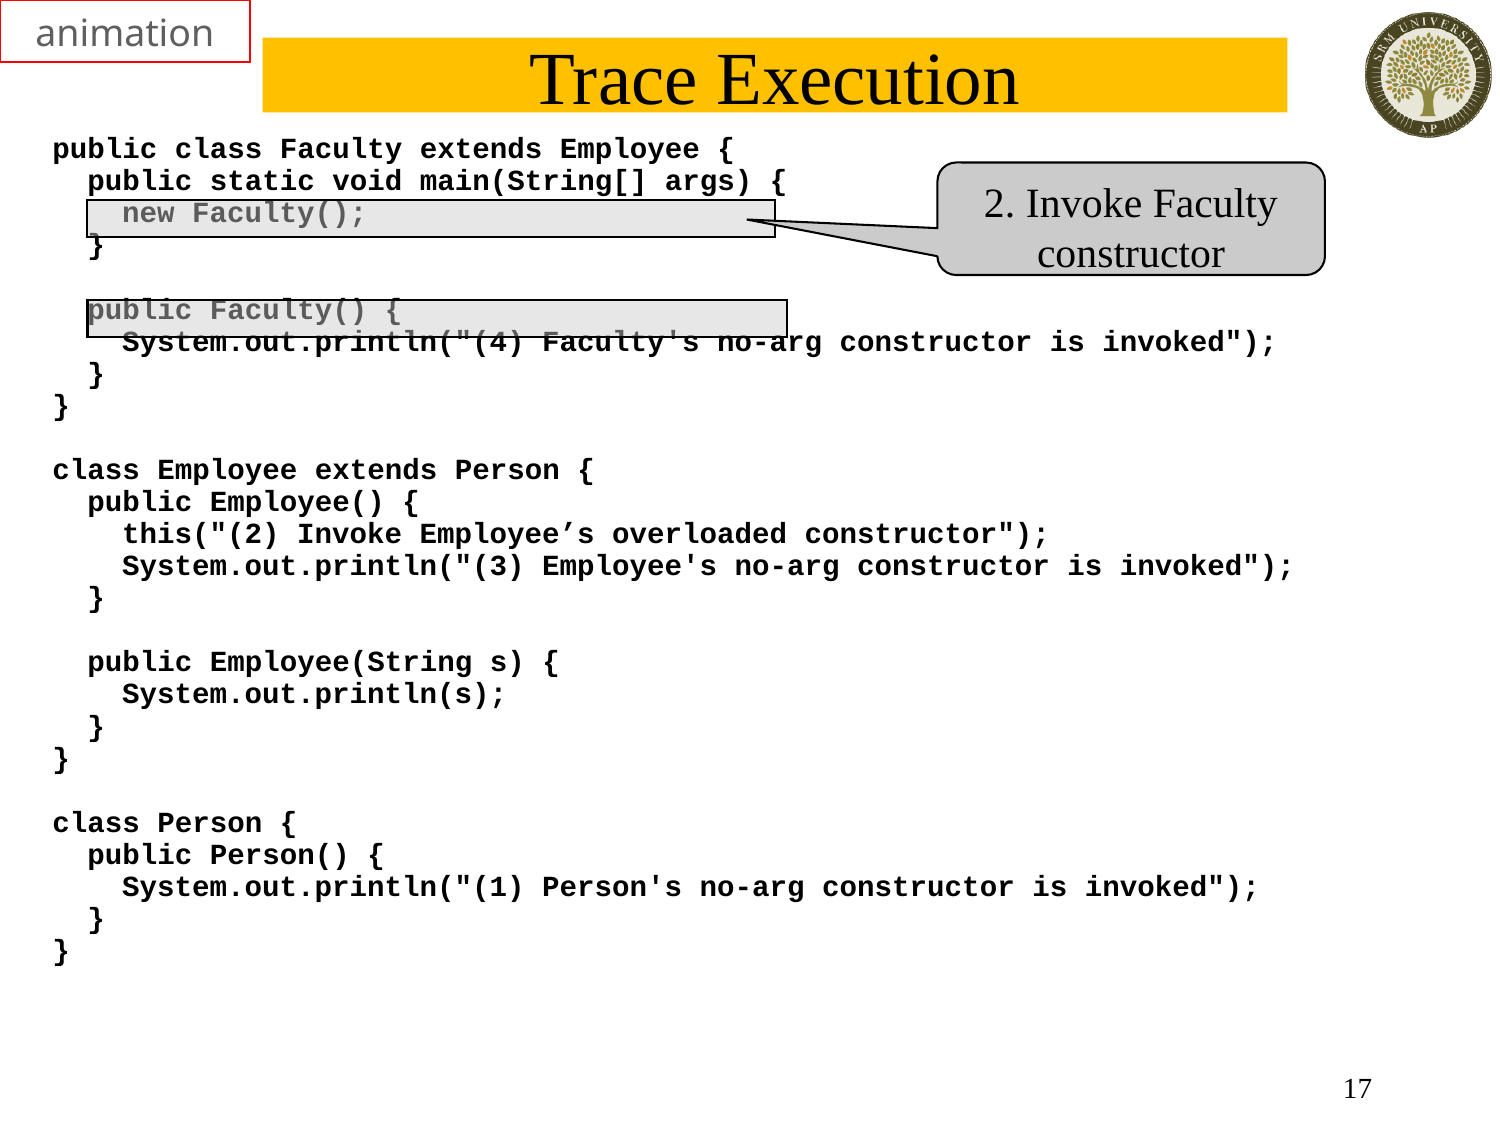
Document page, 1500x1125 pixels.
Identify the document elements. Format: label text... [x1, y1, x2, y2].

title Trace Execution [262, 37, 1288, 113]
text_box [87, 200, 775, 238]
text_box [87, 299, 788, 338]
slide_number 17 [1074, 1049, 1388, 1125]
text_box animation [0, 0, 250, 63]
text_box 2. Invoke Faculty constructor [746, 162, 1325, 276]
text_box public class Faculty extends Employee { public static void main(String[] args) { new Faculty(); } public Faculty() { System.out.println("(4) Faculty's no-arg constructor is invoked"); } } class Employee extends Person { public Employee() { this("(2) Invoke Employee’s overloaded constructor"); System.out.println("(3) Employee's no-arg constructor is invoked"); } public Employee(String s) { System.out.println(s); } } class Person { public Person() { System.out.println("(1) Person's no-arg constructor is invoked"); } } [37, 137, 1463, 972]
picture [1362, 0, 1499, 140]
